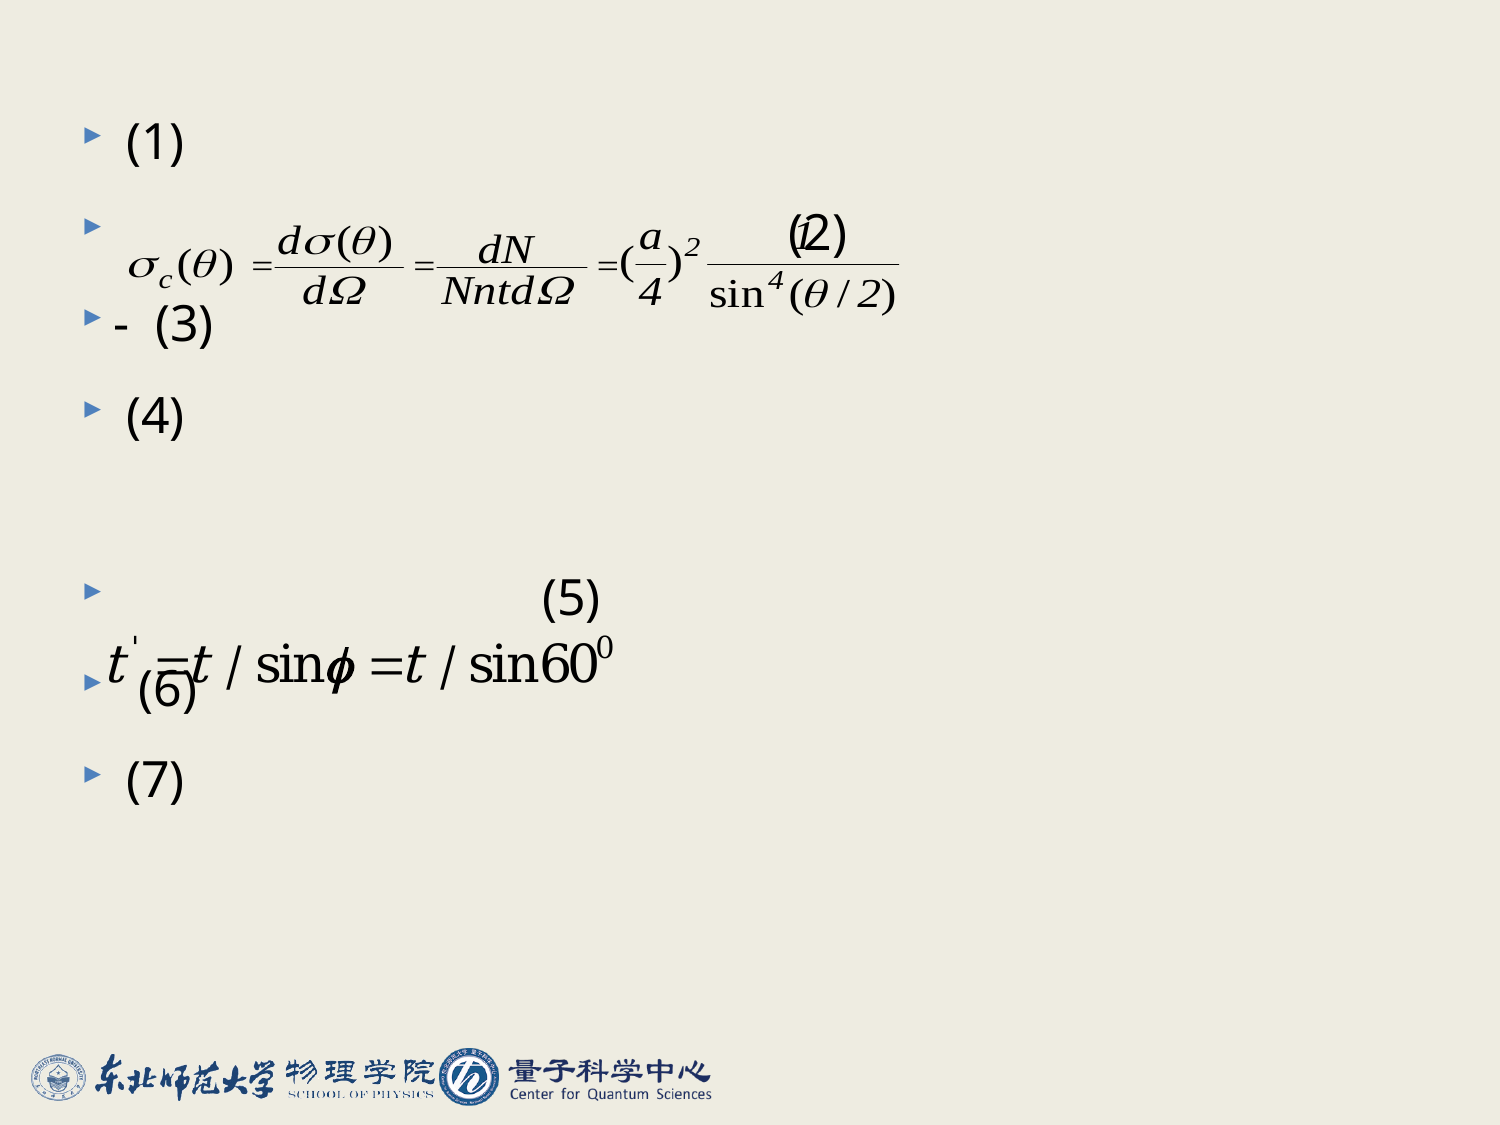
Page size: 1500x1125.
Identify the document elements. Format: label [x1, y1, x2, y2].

text_box [123, 207, 916, 323]
picture [20, 1046, 719, 1108]
text_box [100, 620, 621, 705]
